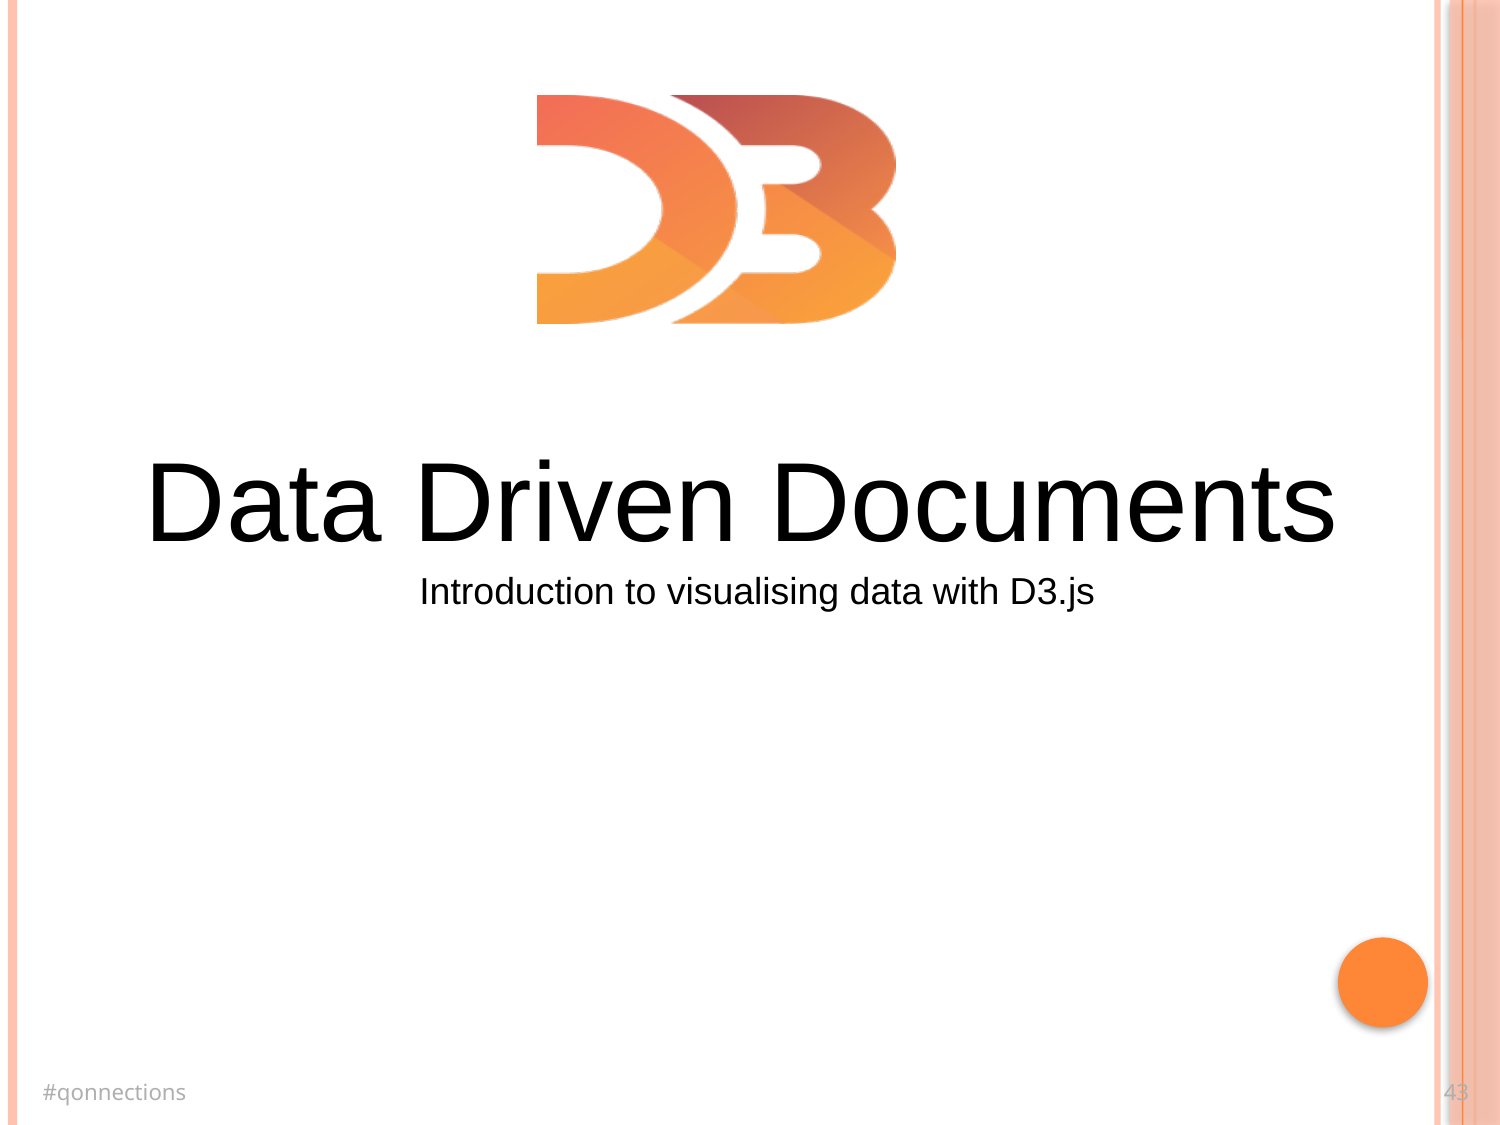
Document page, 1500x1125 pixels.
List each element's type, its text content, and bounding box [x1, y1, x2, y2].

text_box Data Driven Documents Introduction to visualising data with D3.js [80, 412, 1435, 620]
picture [536, 94, 897, 324]
